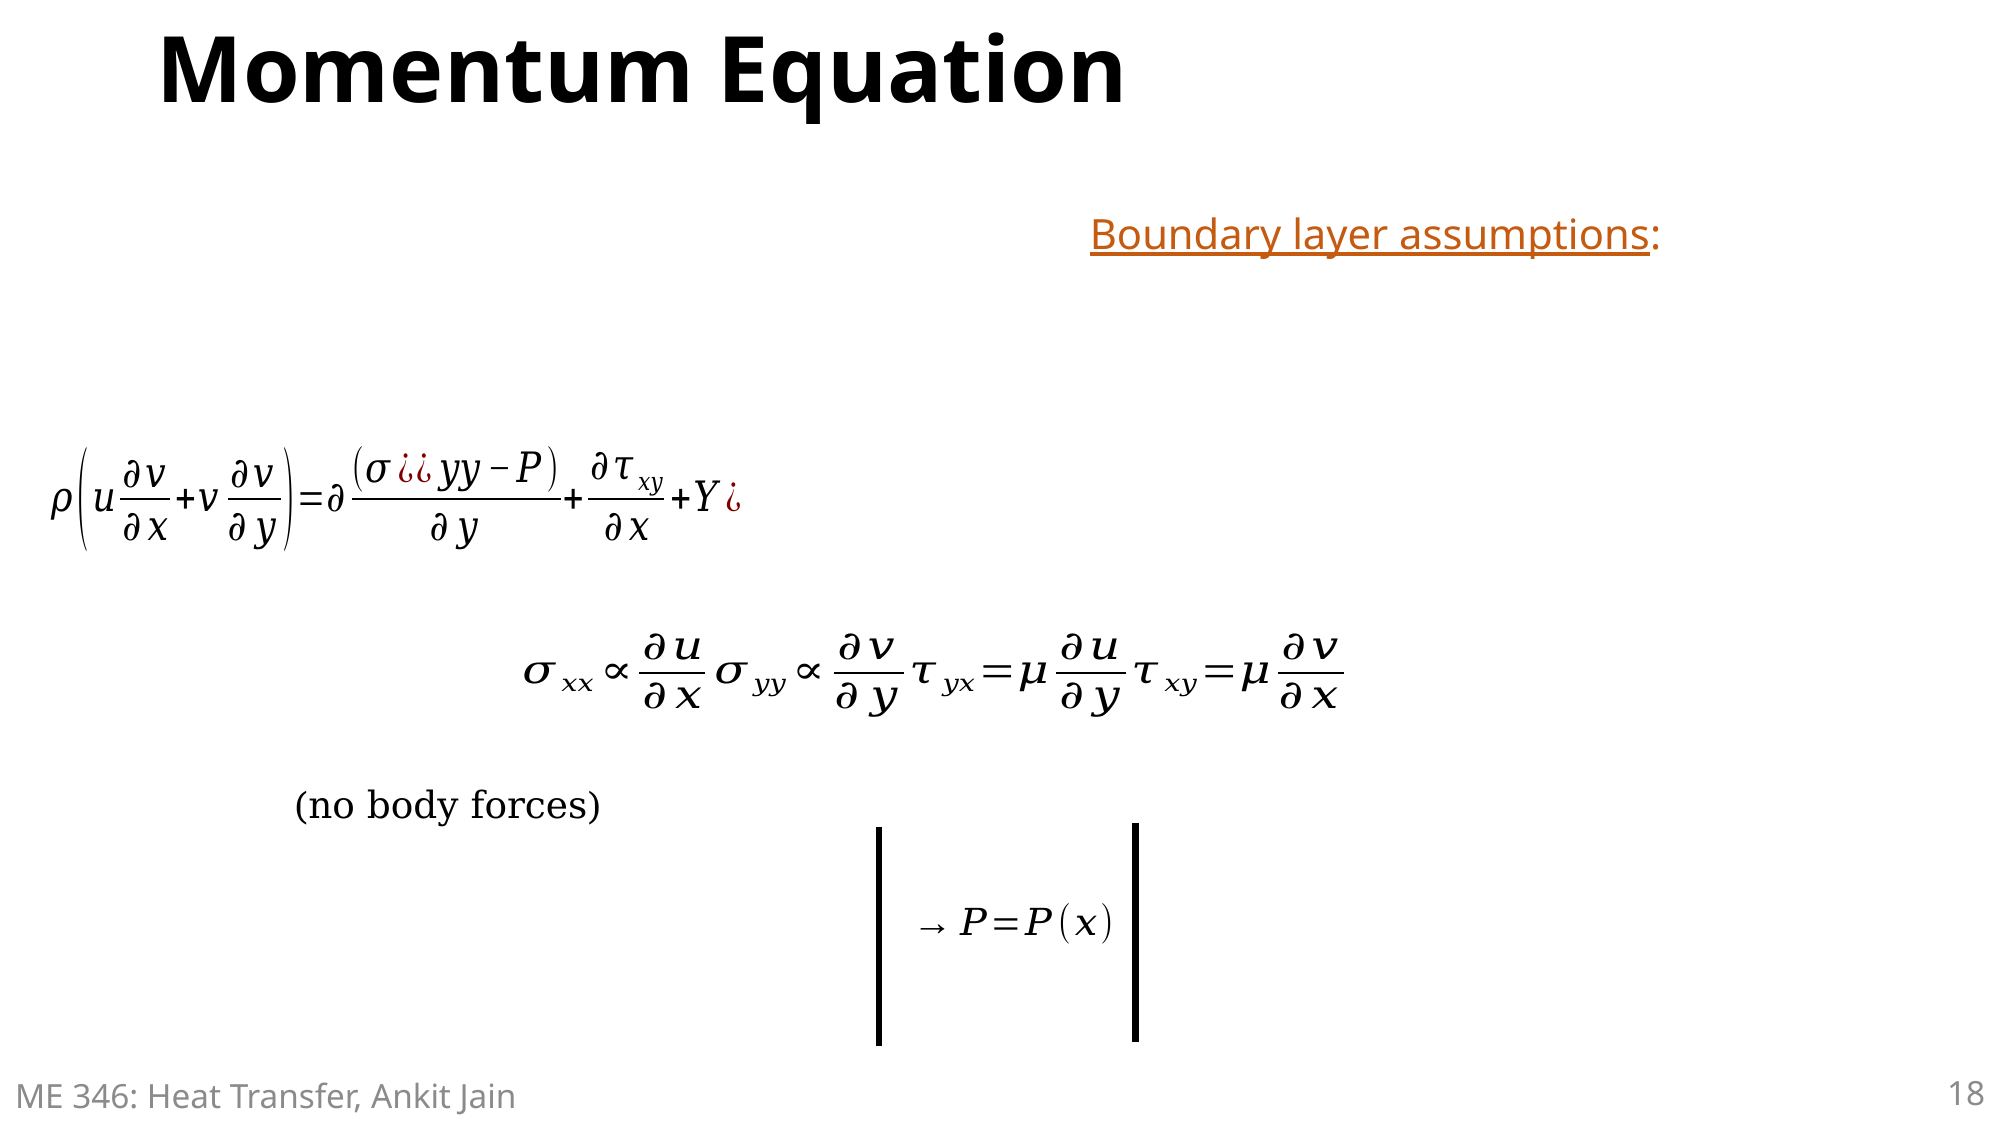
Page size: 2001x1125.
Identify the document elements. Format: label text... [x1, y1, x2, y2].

footer ME 346: Heat Transfer, Ankit Jain [0, 1065, 1045, 1125]
slide_number 18 [1550, 1065, 2000, 1125]
title Momentum Equation [141, 0, 1867, 182]
